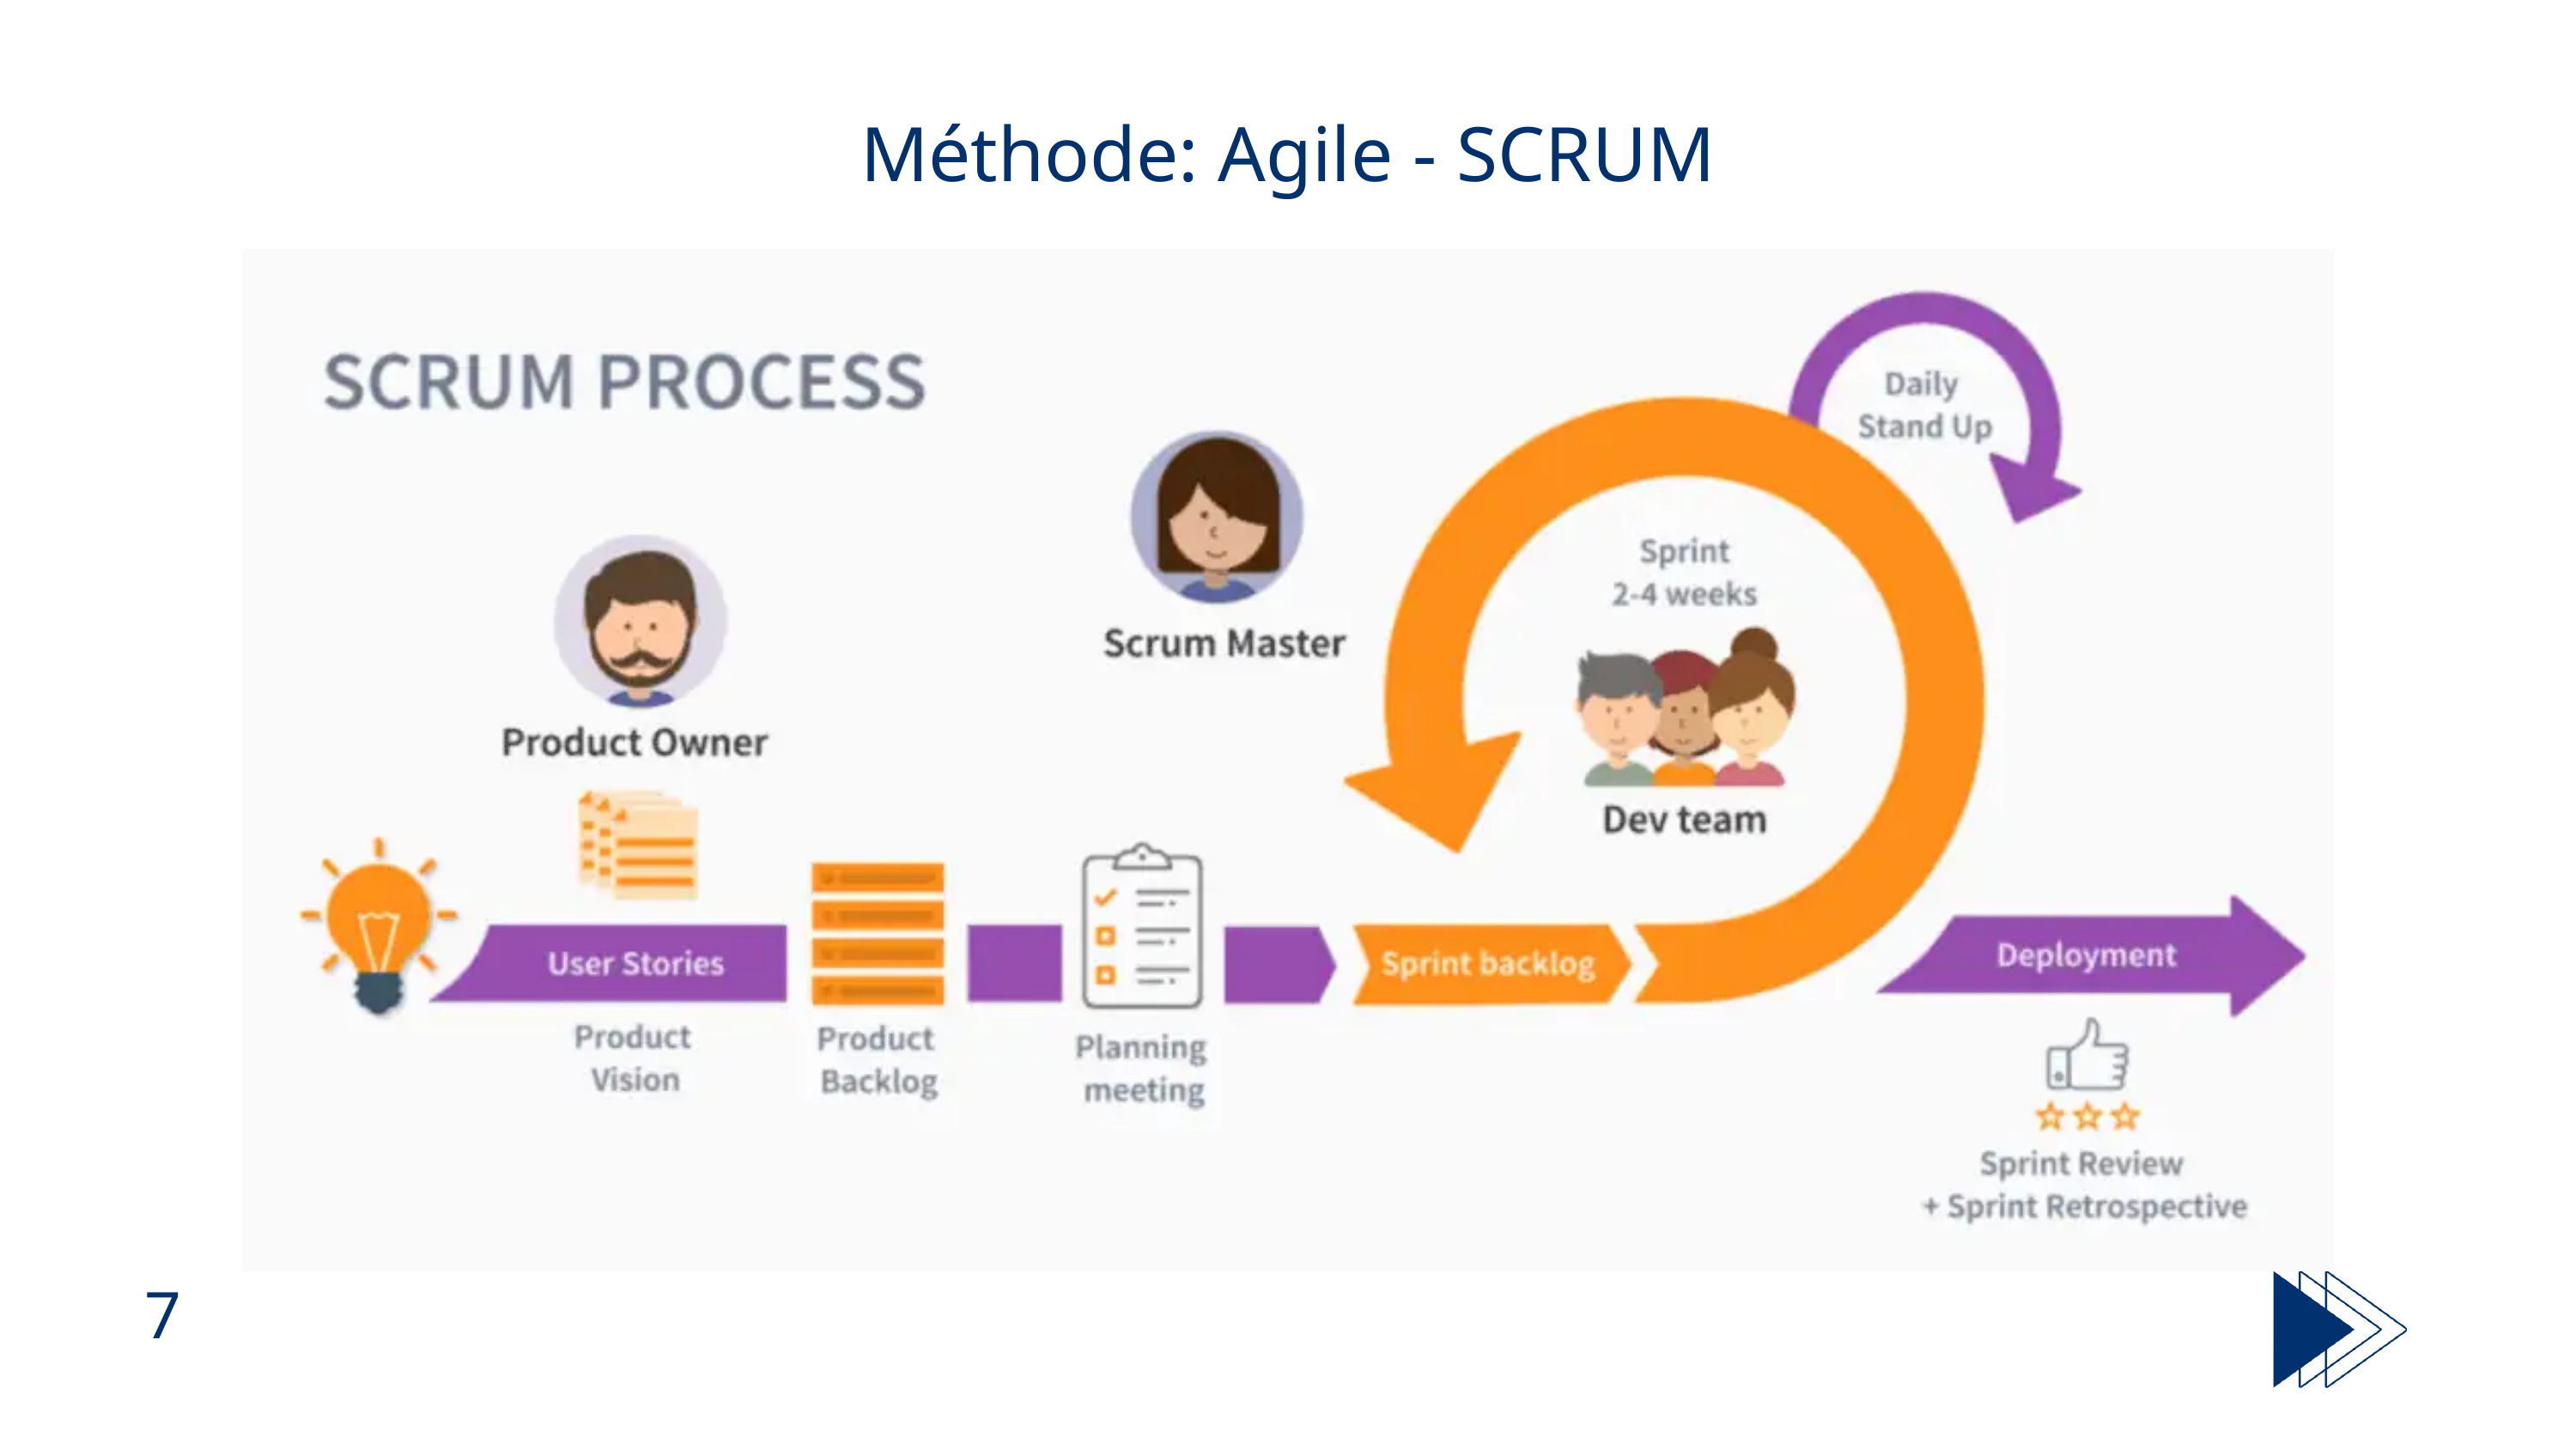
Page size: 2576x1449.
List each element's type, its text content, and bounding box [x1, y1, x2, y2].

text_box Méthode: Agile - SCRUM [854, 78, 1722, 197]
text_box [241, 249, 2334, 1271]
text_box 7 [144, 1261, 182, 1352]
text_box [2273, 1270, 2408, 1388]
